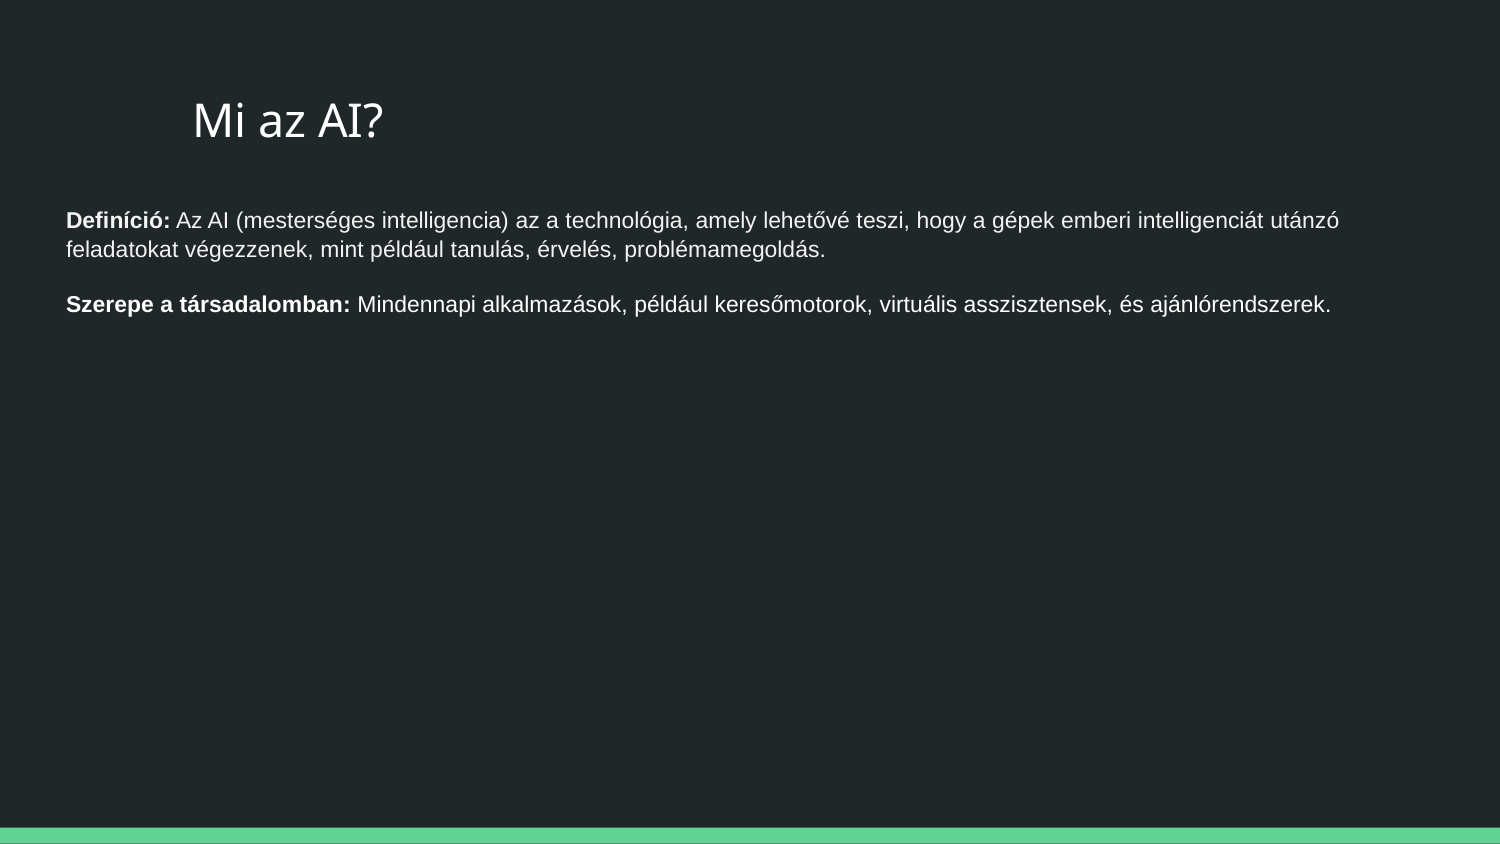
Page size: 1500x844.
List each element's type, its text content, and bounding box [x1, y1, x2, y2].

title Mi az Mi az AI?AMi az AI?I? [51, 72, 1449, 167]
list Definíció: Az AI (mesterséges intelligencia) az a technológia, amely lehetővé teszi, hogy a gépek emberi intelligenciát utánzó feladatokat végezzenek, mint például tanulás, érvelés, problémamegoldás. Szerepe a társadalomban: Mindennapi alkalmazások, például keresőmotorok, virtuális asszisztensek, és ajánlórendszerek. [51, 189, 1449, 750]
